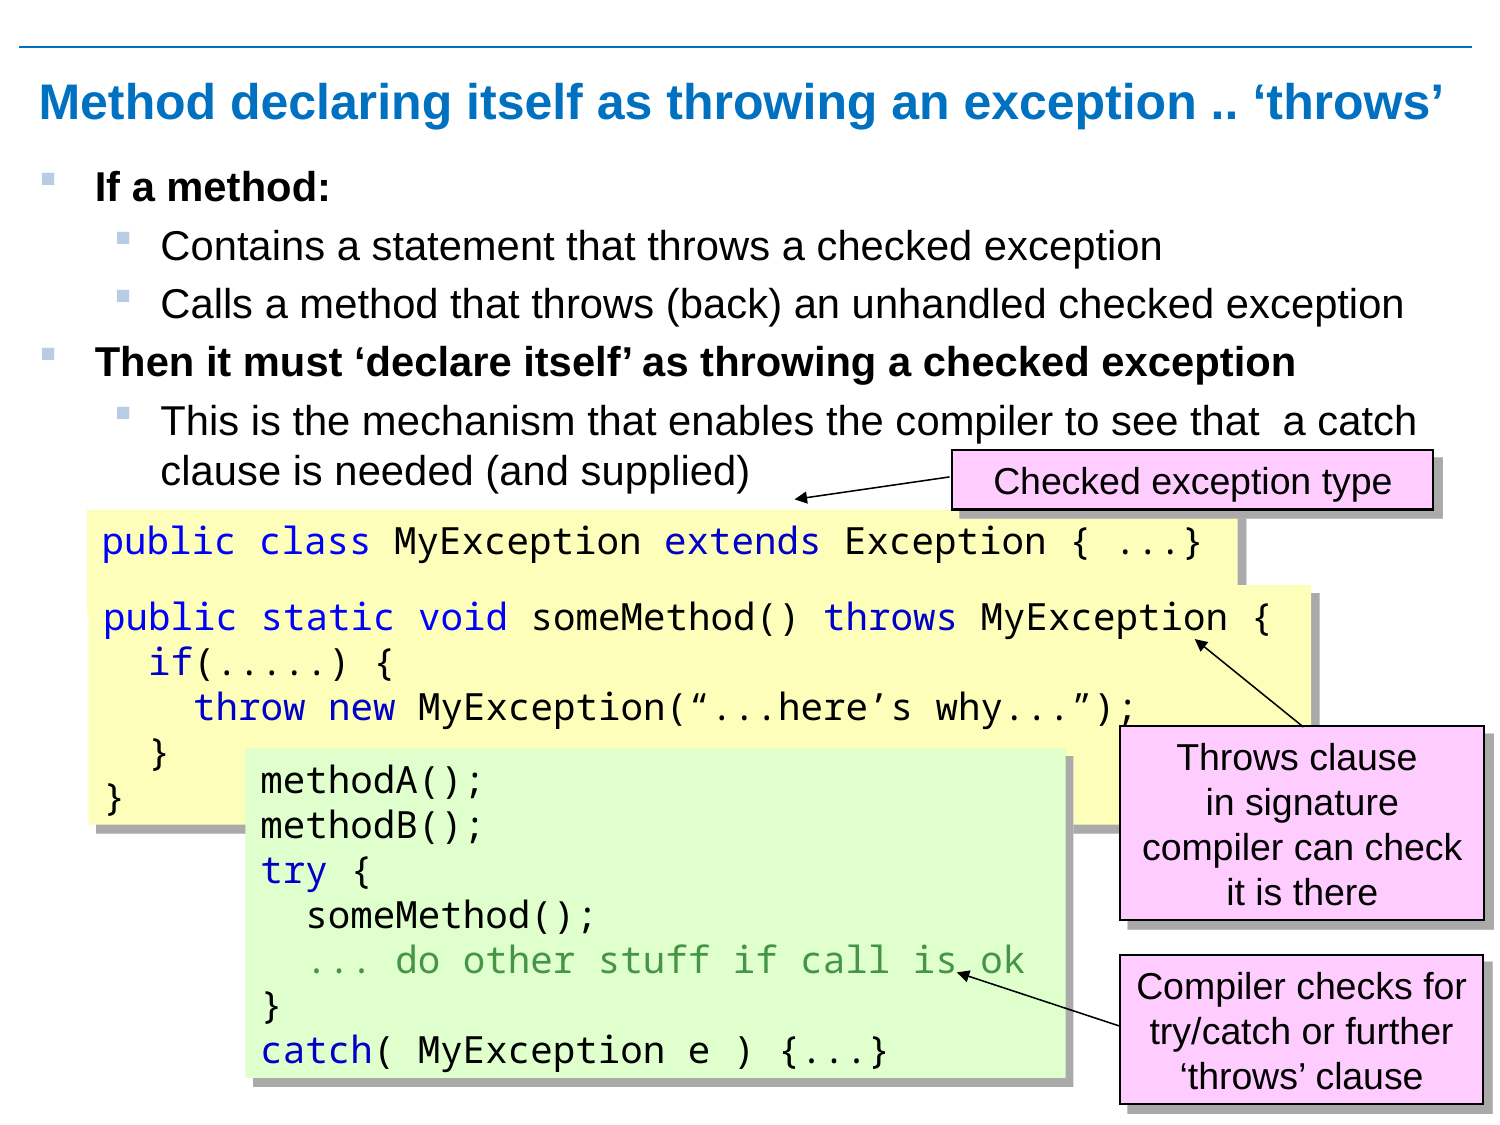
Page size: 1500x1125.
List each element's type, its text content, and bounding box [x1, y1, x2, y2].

text_box Throws clause in signature compiler can check it is there [1119, 725, 1485, 921]
list If a method: Contains a statement that throws a checked exception Calls a method that throws (back) an unhandled checked exception Then it must ‘declare itself’ as throwing a checked exception This is the mechanism that enables the compiler to see that a catch clause is needed (and supplied) [23, 152, 1465, 1009]
text_box [1194, 639, 1304, 728]
text_box methodA(); methodB(); try { someMethod(); ... do other stuff if call is ok } catch( MyException e ) {...} [245, 748, 1066, 1078]
title Method declaring itself as throwing an exception .. ‘throws’ [23, 58, 1465, 141]
text_box Compiler checks for try/catch or further ‘throws’ clause [1119, 954, 1484, 1105]
text_box public class MyException extends Exception { ...} [86, 509, 1238, 615]
text_box [794, 476, 950, 504]
text_box Checked exception type [952, 450, 1434, 510]
text_box [956, 970, 1119, 1026]
text_box public static void someMethod() throws MyException { if(.....) { throw new MyException(“...here’s why...”); } } [88, 585, 1312, 825]
